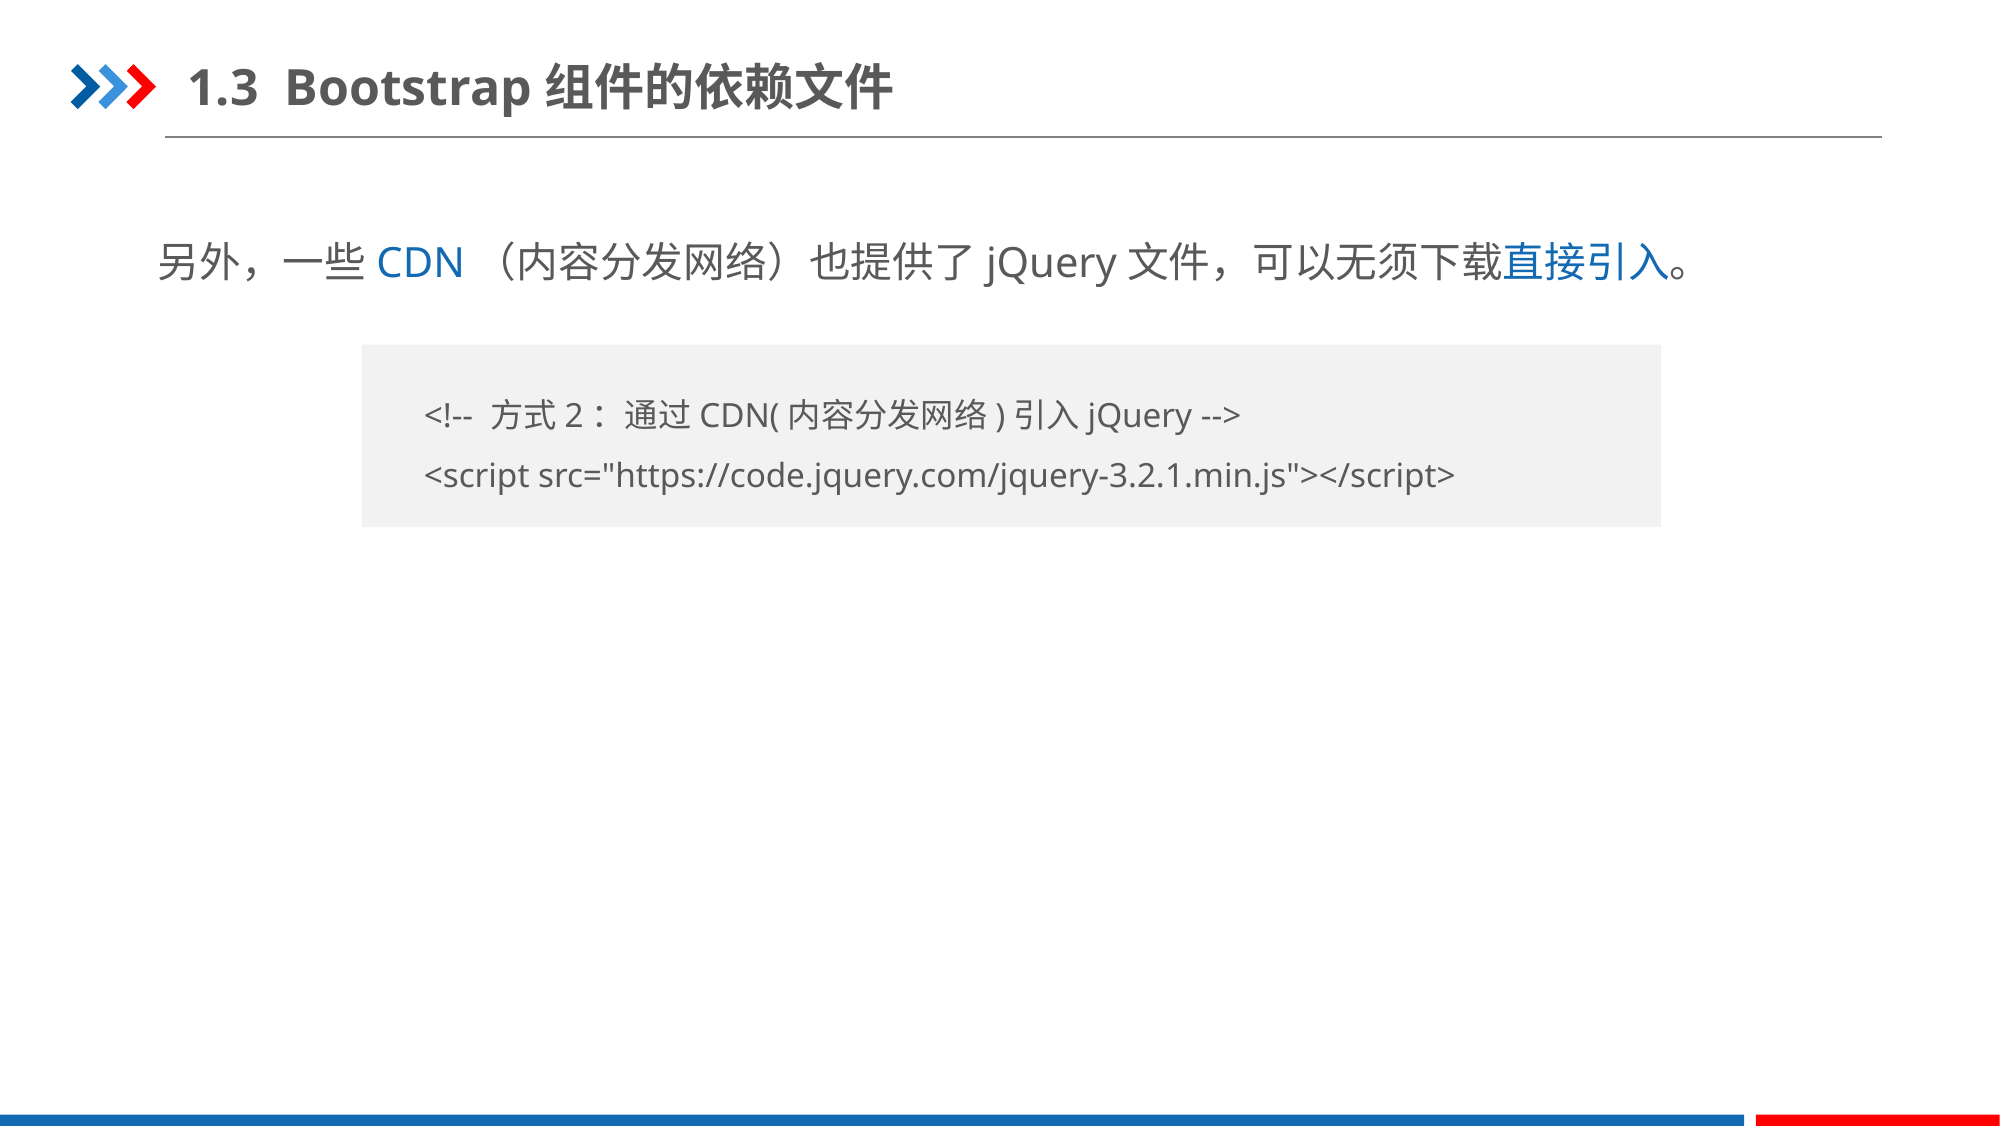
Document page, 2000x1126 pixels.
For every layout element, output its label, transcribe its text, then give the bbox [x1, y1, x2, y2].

text_box <!-- 方式2：通过CDN(内容分发网络)引入jQuery --> <script src="https://code.jquery.com/jquery-3.2.1.min.js"></script> [409, 367, 1585, 502]
text_box [360, 342, 1663, 529]
text_box 另外，一些CDN（内容分发网络）也提供了jQuery文件，可以无须下载直接引入。 [137, 201, 1874, 297]
text_box 1.3 Bootstrap组件的依赖文件 [187, 43, 977, 127]
